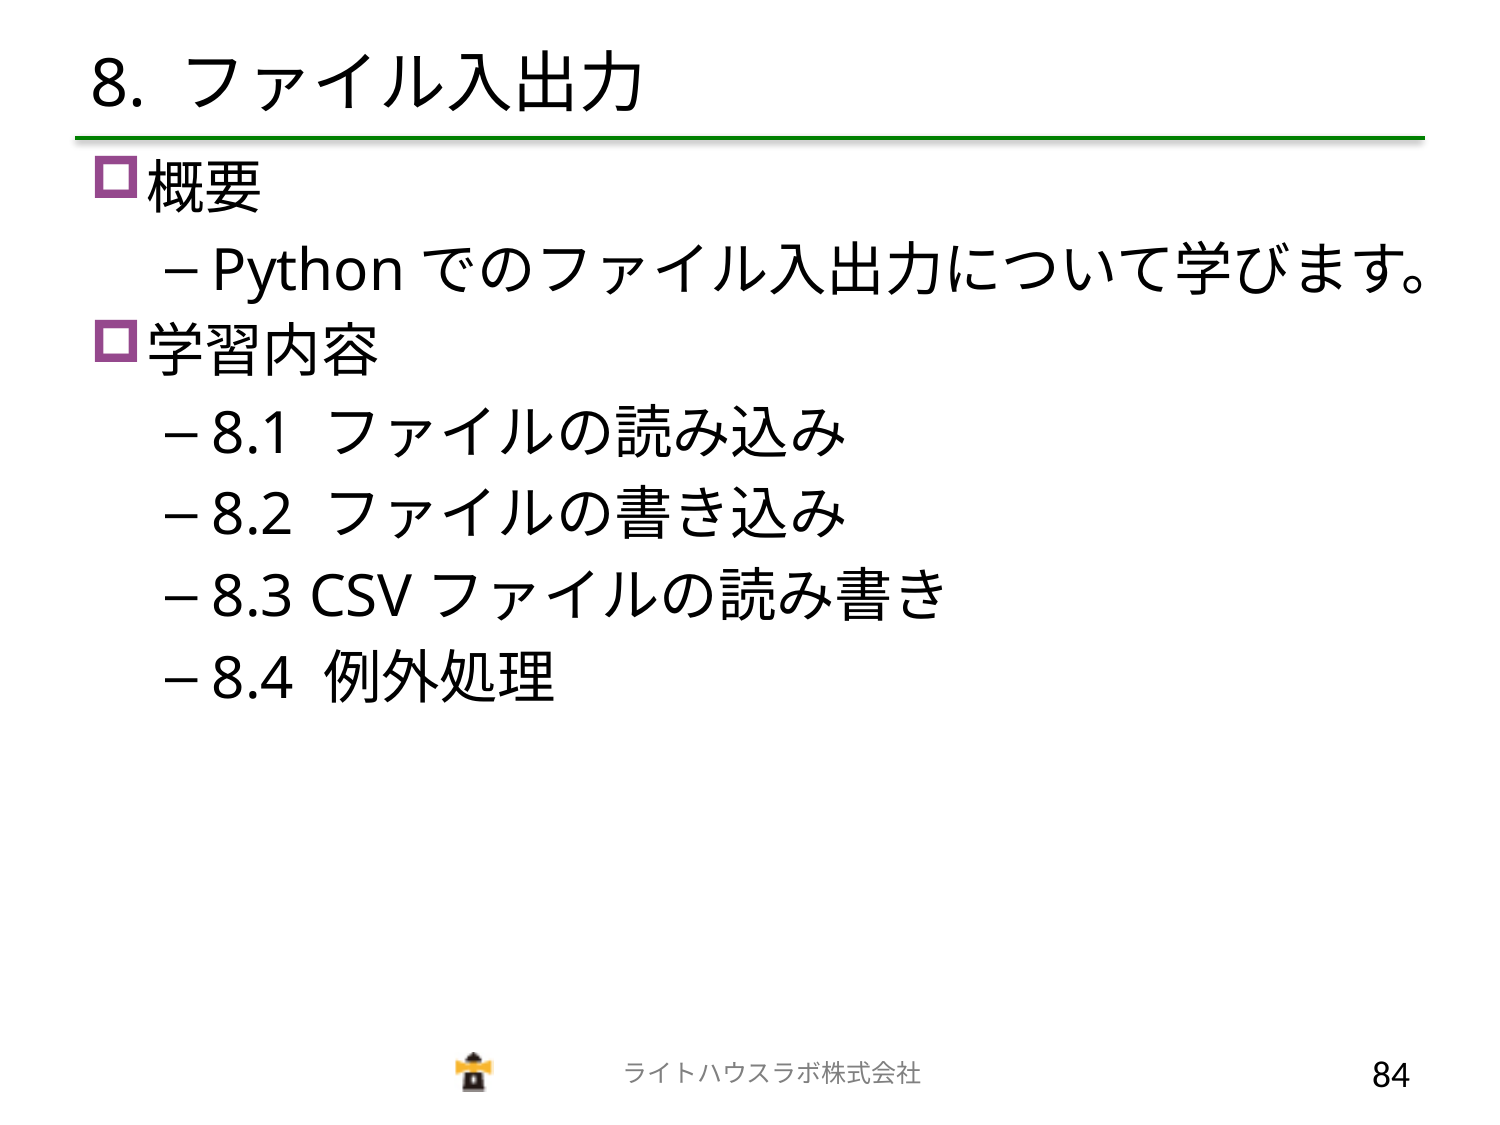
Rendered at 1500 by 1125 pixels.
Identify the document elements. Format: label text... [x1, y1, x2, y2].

slide_number 83 [1183, 1042, 1425, 1103]
footer ライトハウスラボ株式会社 [75, 1042, 1144, 1103]
title 8. ファイル入出力 [75, 29, 1425, 130]
list 概要 Pythonでのファイル入出力について学びます。 学習内容 8.1 ファイルの読み込み 8.2 ファイルの書き込み 8.3 CSVファイルの読み書き 8.4 例外処理 [75, 142, 1425, 951]
